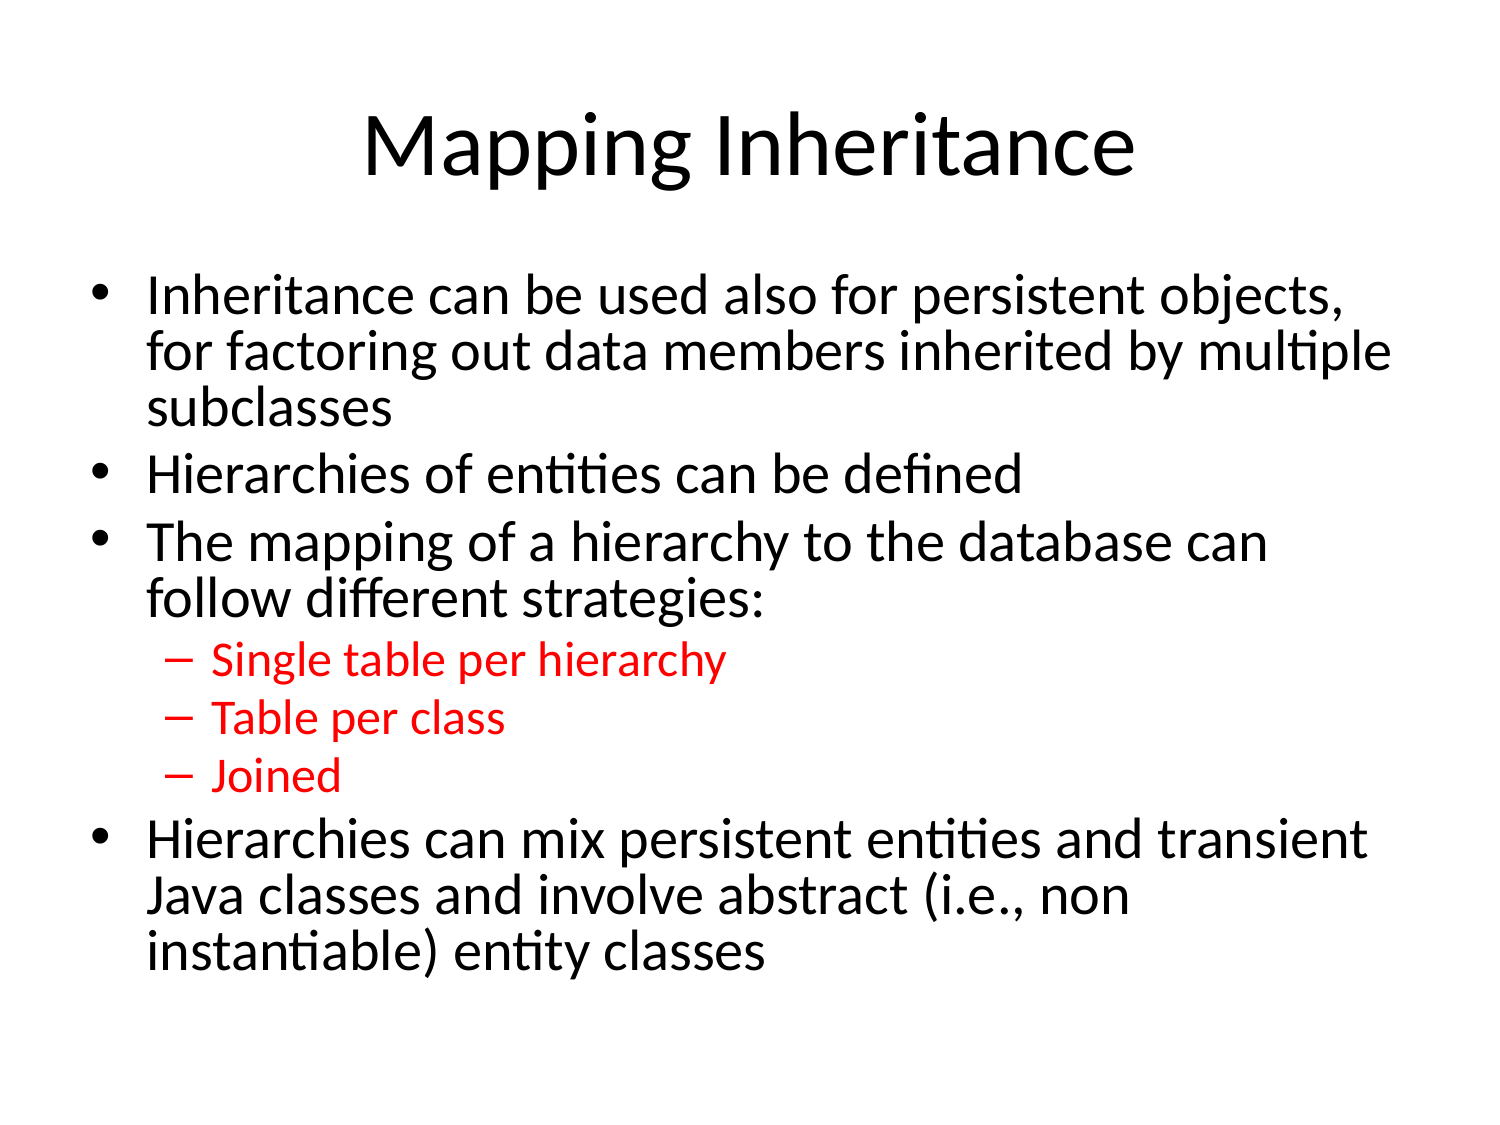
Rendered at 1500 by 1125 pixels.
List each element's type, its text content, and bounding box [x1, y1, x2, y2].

list Inheritance can be used also for persistent objects, for factoring out data members inherited by multiple subclasses Hierarchies of entities can be defined The mapping of a hierarchy to the database can follow different strategies: Single table per hierarchy Table per class Joined Hierarchies can mix persistent entities and transient Java classes and involve abstract (i.e., non instantiable) entity classes [75, 262, 1425, 1005]
title Mapping Inheritance [75, 45, 1425, 233]
